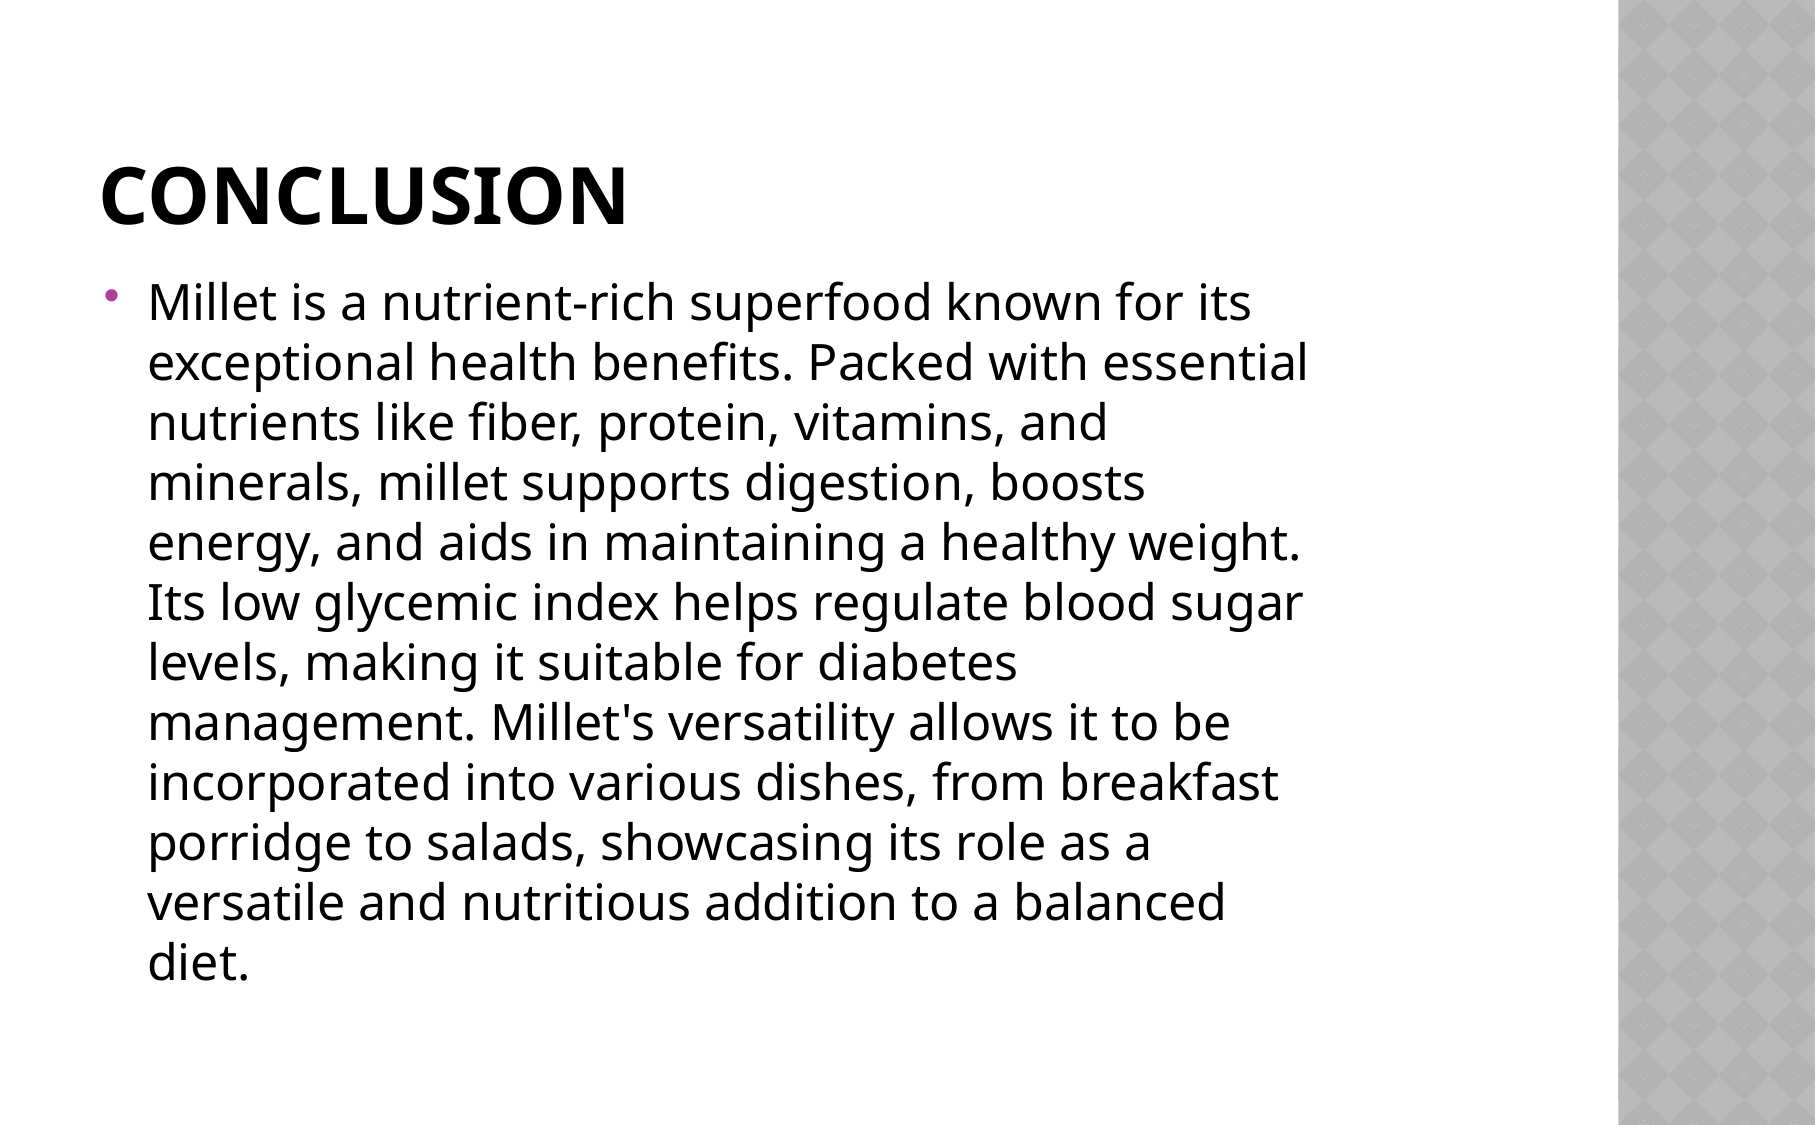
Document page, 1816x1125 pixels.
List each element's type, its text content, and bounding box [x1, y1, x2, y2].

title Conclusion [90, 52, 1529, 240]
list Millet is a nutrient-rich superfood known for its exceptional health benefits. Packed with essential nutrients like fiber, protein, vitamins, and minerals, millet supports digestion, boosts energy, and aids in maintaining a healthy weight. Its low glycemic index helps regulate blood sugar levels, making it suitable for diabetes management. Millet's versatility allows it to be incorporated into various dishes, from breakfast porridge to salads, showcasing its role as a versatile and nutritious addition to a balanced diet. [90, 262, 1345, 1005]
